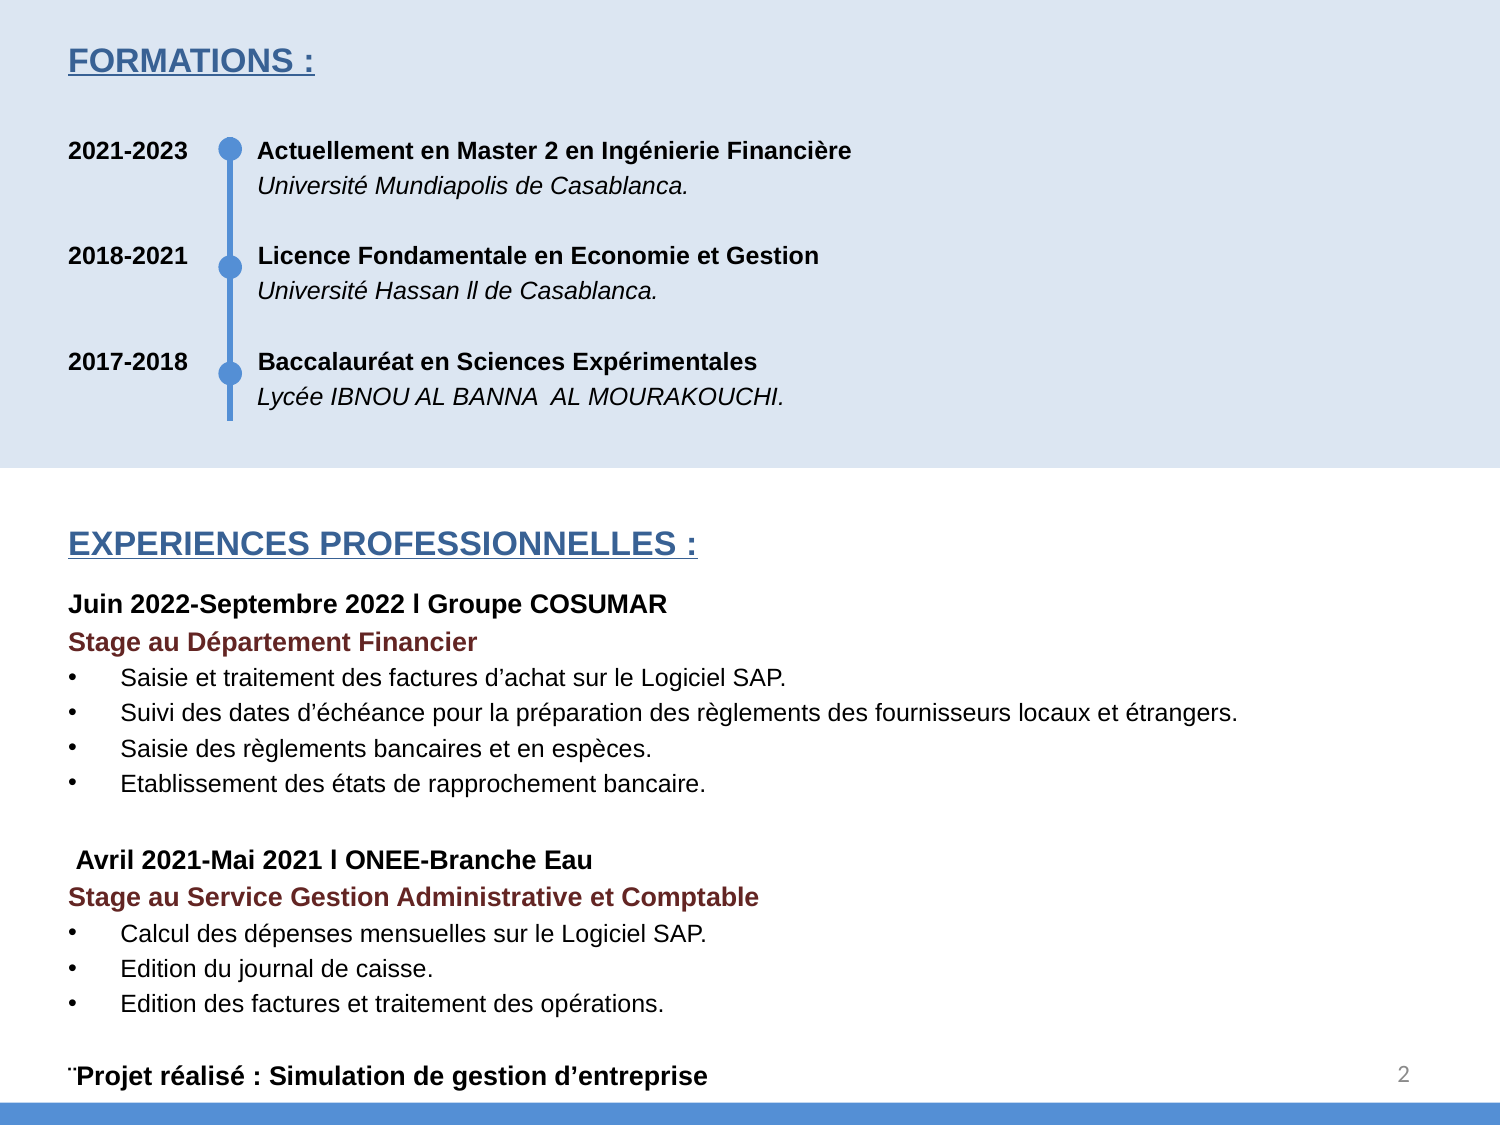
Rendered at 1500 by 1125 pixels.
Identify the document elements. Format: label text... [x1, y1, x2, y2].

text_box [0, 0, 1500, 470]
text_box [216, 135, 245, 162]
slide_number 2 [1074, 1042, 1425, 1103]
text_box [216, 360, 225, 387]
text_box [216, 254, 225, 280]
list FORMATIONS : 2021-2023 Actuellement en Master 2 en Ingénierie Financière Université Mundiapolis de Casablanca. 2018-2021 Licence Fondamentale en Economie et Gestion Université Hassan ll de Casablanca. 2017-2018 Baccalauréat en Sciences Expérimentales Lycée IBNOU AL BANNA AL MOURAKOUCHI. EXPERIENCES PROFESSIONNELLES : Juin 2022-Septembre 2022 l Groupe COSUMAR Stage au Département Financier Saisie et traitement des factures d’achat sur le Logiciel SAP. Suivi des dates d’échéance pour la préparation des règlements des fournisseurs locaux et étrangers. Saisie des règlements bancaires et en espèces. Etablissement des états de rapprochement bancaire. Avril 2021-Mai 2021 l ONEE-Branche Eau Stage au Service Gestion Administrative et Comptable Calcul des dépenses mensuelles sur le Logiciel SAP. Edition du journal de caisse. Edition des factures et traitement des opérations. ¨Projet réalisé : Simulation de gestion d’entreprise [53, 30, 1500, 1103]
text_box [235, 254, 245, 281]
text_box [235, 360, 245, 387]
